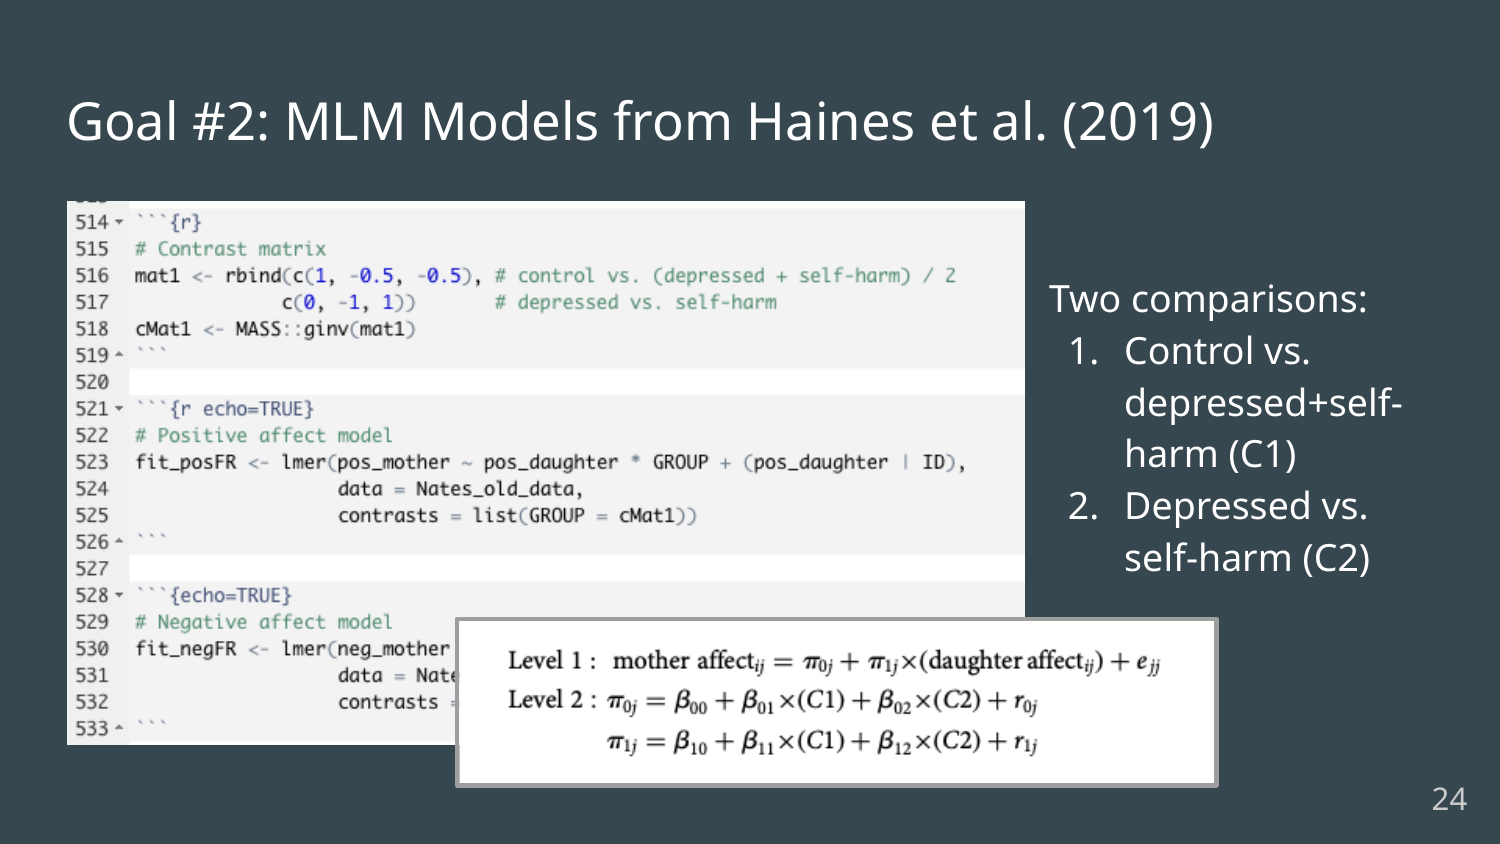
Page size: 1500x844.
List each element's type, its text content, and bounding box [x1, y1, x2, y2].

text_box Two comparisons: Control vs. depressed+self-harm (C1) Depressed vs. self-harm (C2) [1034, 253, 1467, 594]
slide_number ‹#› [1392, 767, 1483, 833]
title Goal #2: MLM Models from Haines et al. (2019) [51, 72, 1449, 167]
picture [66, 201, 1215, 784]
